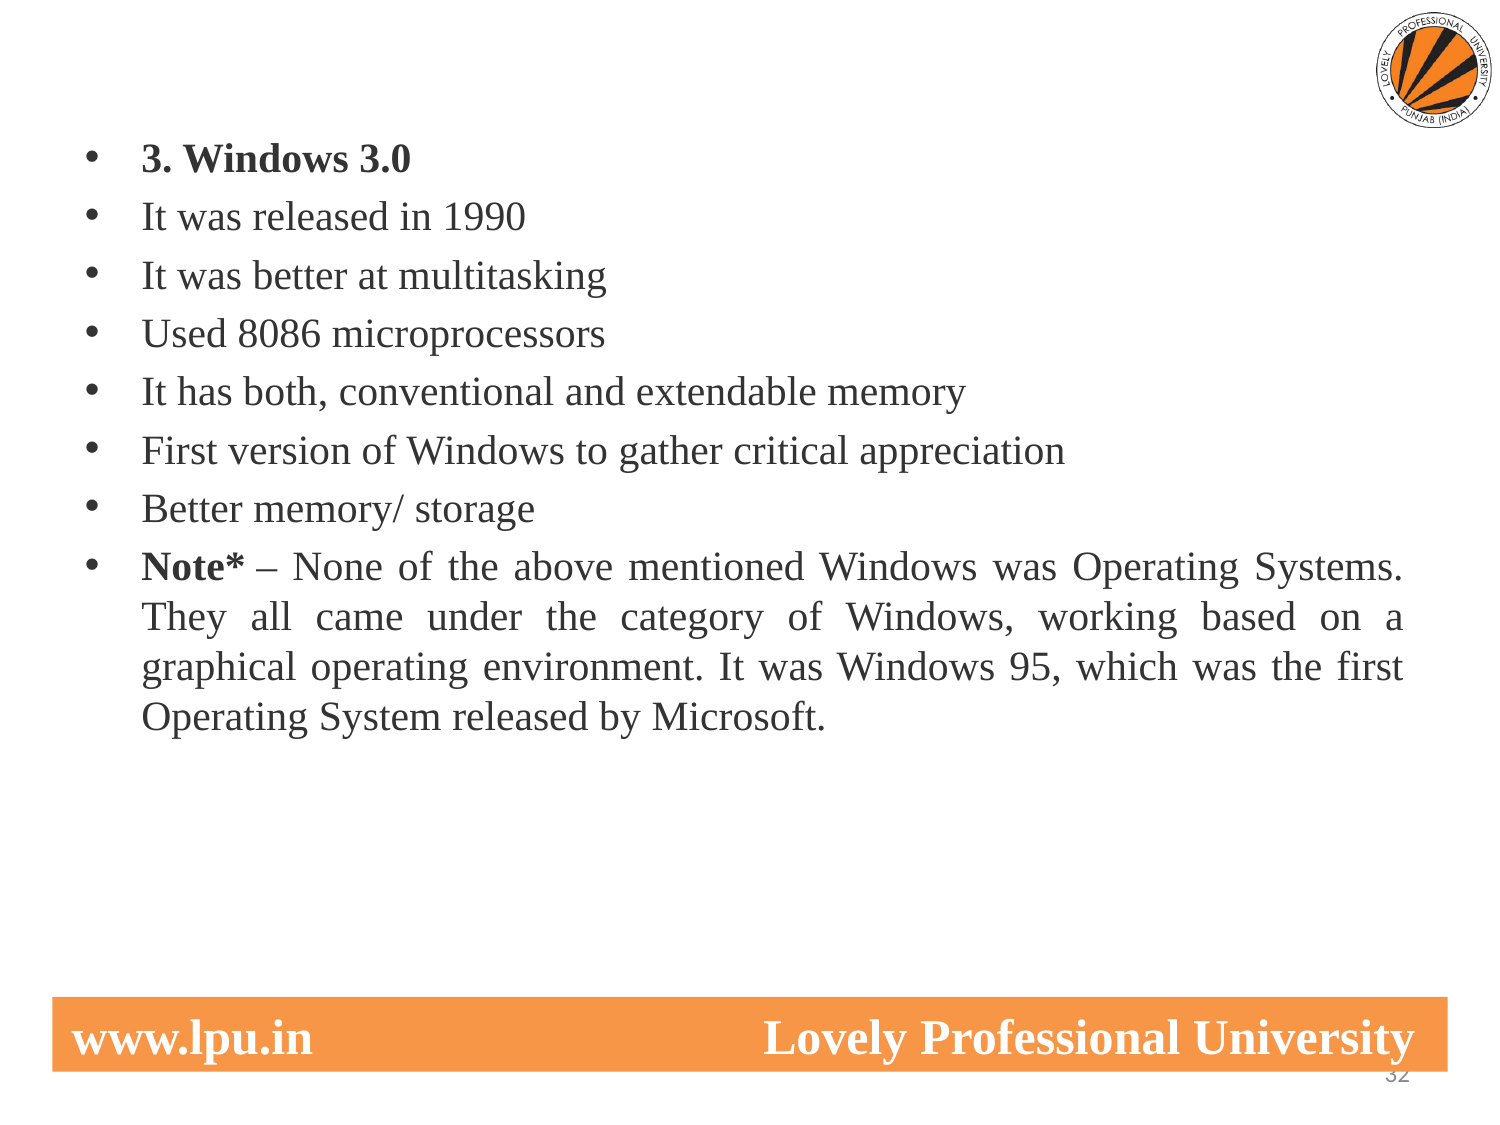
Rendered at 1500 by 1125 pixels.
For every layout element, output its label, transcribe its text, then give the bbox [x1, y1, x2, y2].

text_box ‹#› [1074, 1072, 1425, 1103]
picture [1375, 11, 1492, 128]
list 3. Windows 3.0 It was released in 1990 It was better at multitasking Used 8086 microprocessors It has both, conventional and extendable memory First version of Windows to gather critical appreciation Better memory/ storage Note* – None of the above mentioned Windows was Operating Systems. They all came under the category of Windows, working based on a graphical operating environment. It was Windows 95, which was the first Operating System released by Microsoft. [70, 123, 1420, 866]
text_box www.lpu.in Lovely Professional University [52, 996, 1448, 1072]
